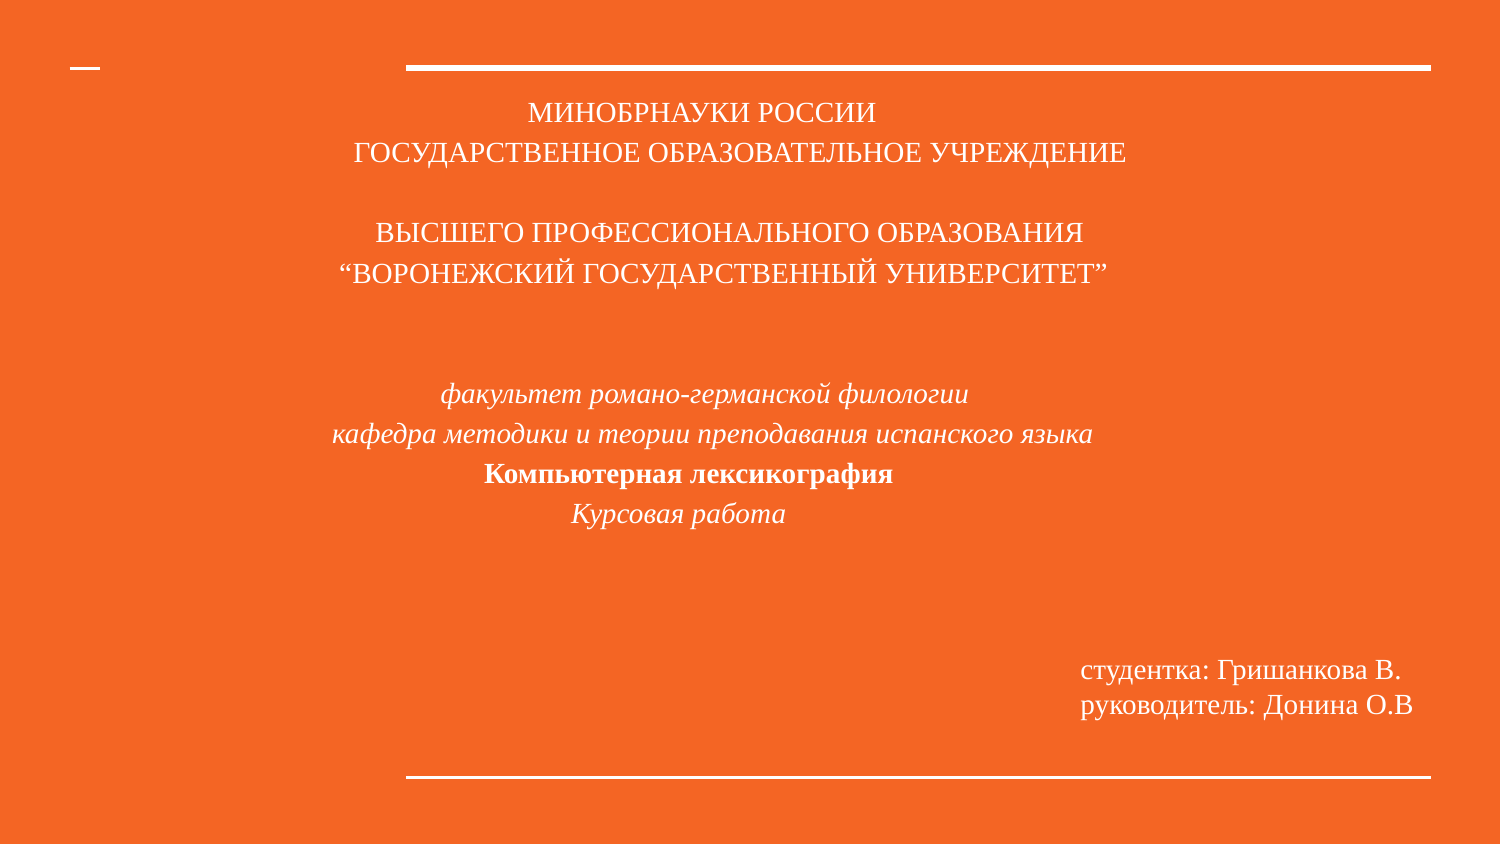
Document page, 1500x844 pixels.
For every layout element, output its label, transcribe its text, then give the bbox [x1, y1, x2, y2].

title МИНОБРНАУКИ РОССИИ ГОСУДАРСТВЕННОЕ ОБРАЗОВАТЕЛЬНОЕ УЧРЕЖДЕНИЕ ВЫСШЕГО ПРОФЕССИОНАЛЬНОГО ОБРАЗОВАНИЯ “ВОРОНЕЖСКИЙ ГОСУДАРСТВЕННЫЙ УНИВЕРСИТЕТ” факультет романо-германской филологии кафедра методики и теории преподавания испанского языка Компьютерная лексикография Курсовая работа [121, 73, 1428, 357]
subtitle студентка: Гришанкова В. руководитель: Донина О.В [1065, 551, 1431, 735]
